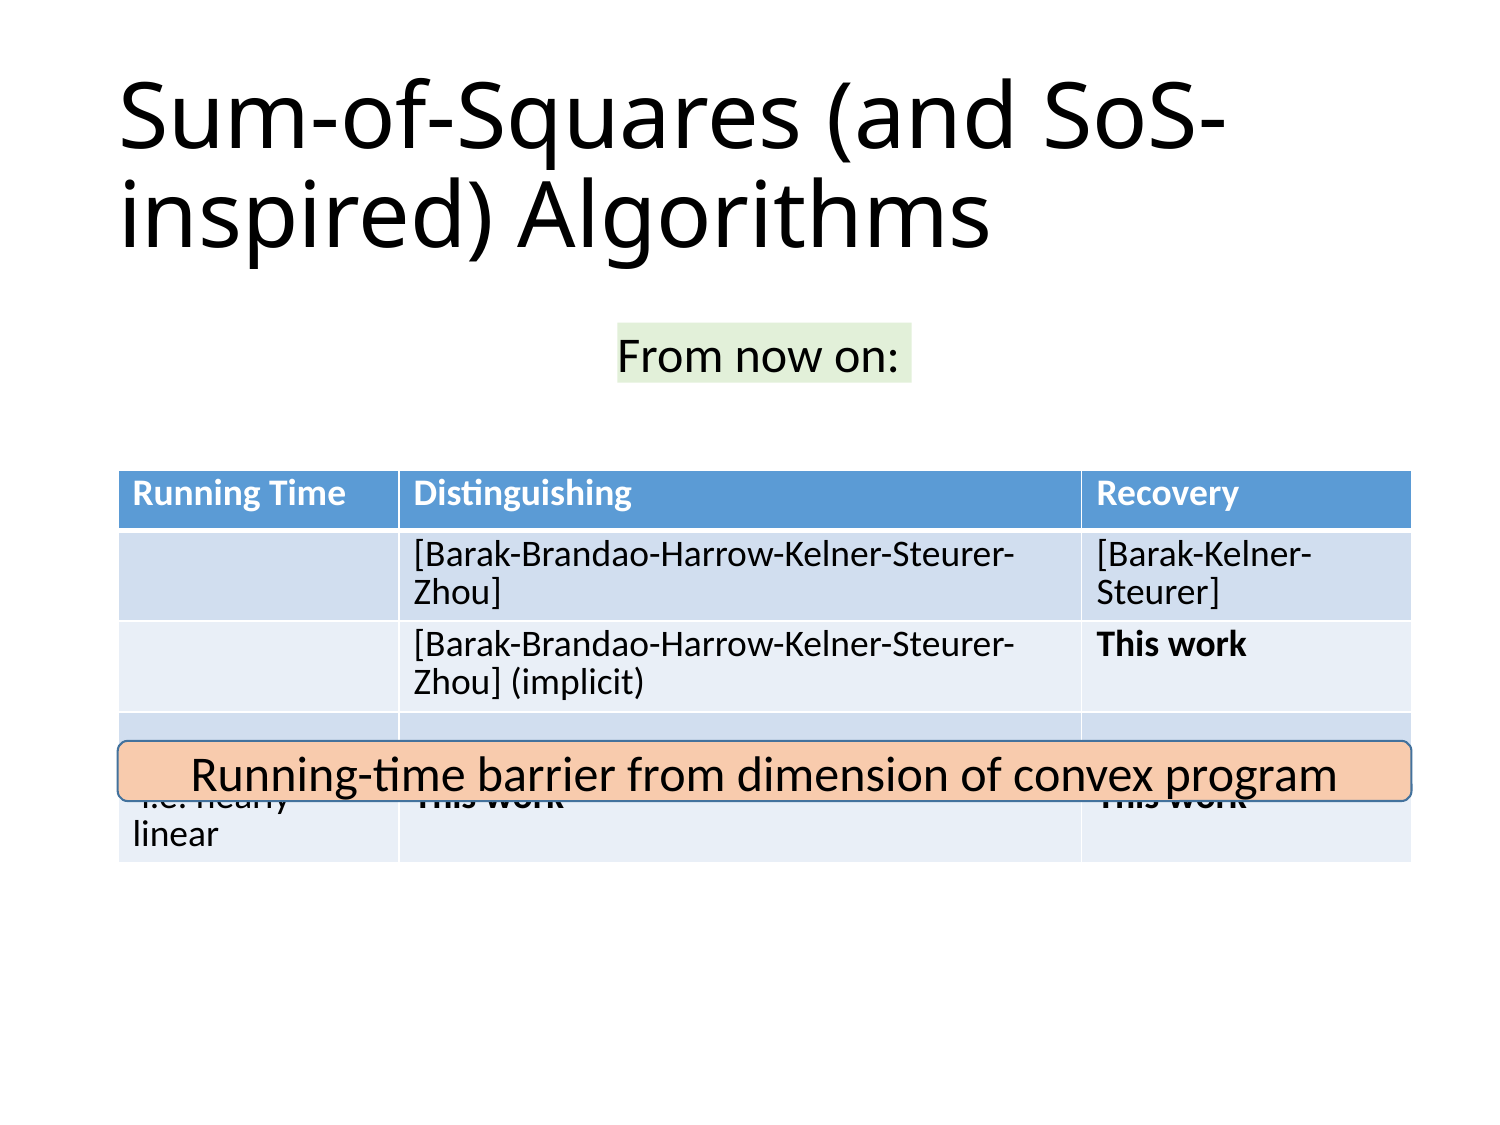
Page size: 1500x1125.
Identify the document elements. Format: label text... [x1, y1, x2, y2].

text_box Running-time barrier from dimension of convex program [116, 739, 1413, 803]
title Sum-of-Squares (and SoS-inspired) Algorithms [103, 59, 1397, 278]
